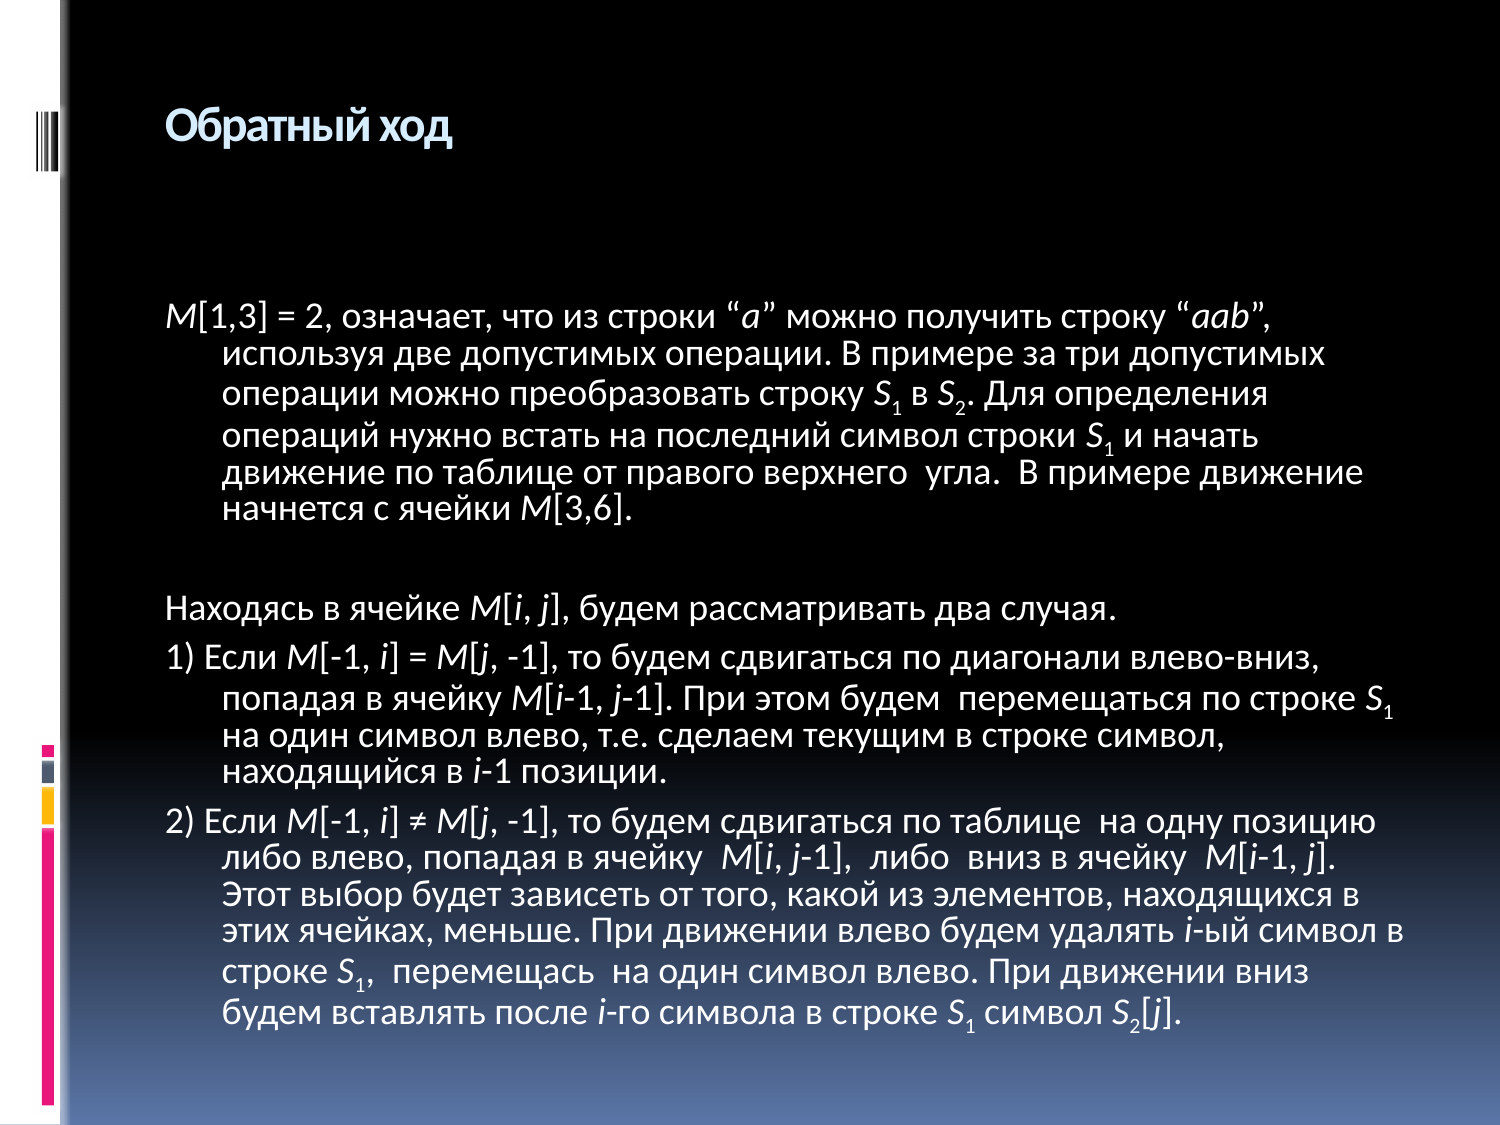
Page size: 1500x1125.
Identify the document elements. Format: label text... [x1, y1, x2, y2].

list М[1,3] = 2, означает, что из строки “a” можно получить строку “aab”, используя две допустимых операции. В примере за три допустимых операции можно преобразовать строку S1 в S2. Для определения операций нужно встать на последний символ строки S1 и начать движение по таблице от правого верхнего угла. В примере движение начнется с ячейки М[3,6]. Находясь в ячейке М[i, j], будем рассматривать два случая. 1) Если М[-1, i] = М[j, -1], то будем сдвигаться по диагонали влево-вниз, попадая в ячейку М[i-1, j-1]. При этом будем перемещаться по строке S1 на один символ влево, т.е. сделаем текущим в строке символ, находящийся в i-1 позиции. 2) Если М[-1, i] ≠ М[j, -1], то будем сдвигаться по таблице на одну позицию либо влево, попадая в ячейку М[i, j-1], либо вниз в ячейку М[i-1, j]. Этот выбор будет зависеть от того, какой из элементов, находящихся в этих ячейках, меньше. При движении влево будем удалять i-ый символ в строке S1, перемещась на один символ влево. При движении вниз будем вставлять после i-го символа в строке S1 символ S2[j]. [150, 292, 1425, 1043]
title Обратный ход [150, 83, 1425, 234]
